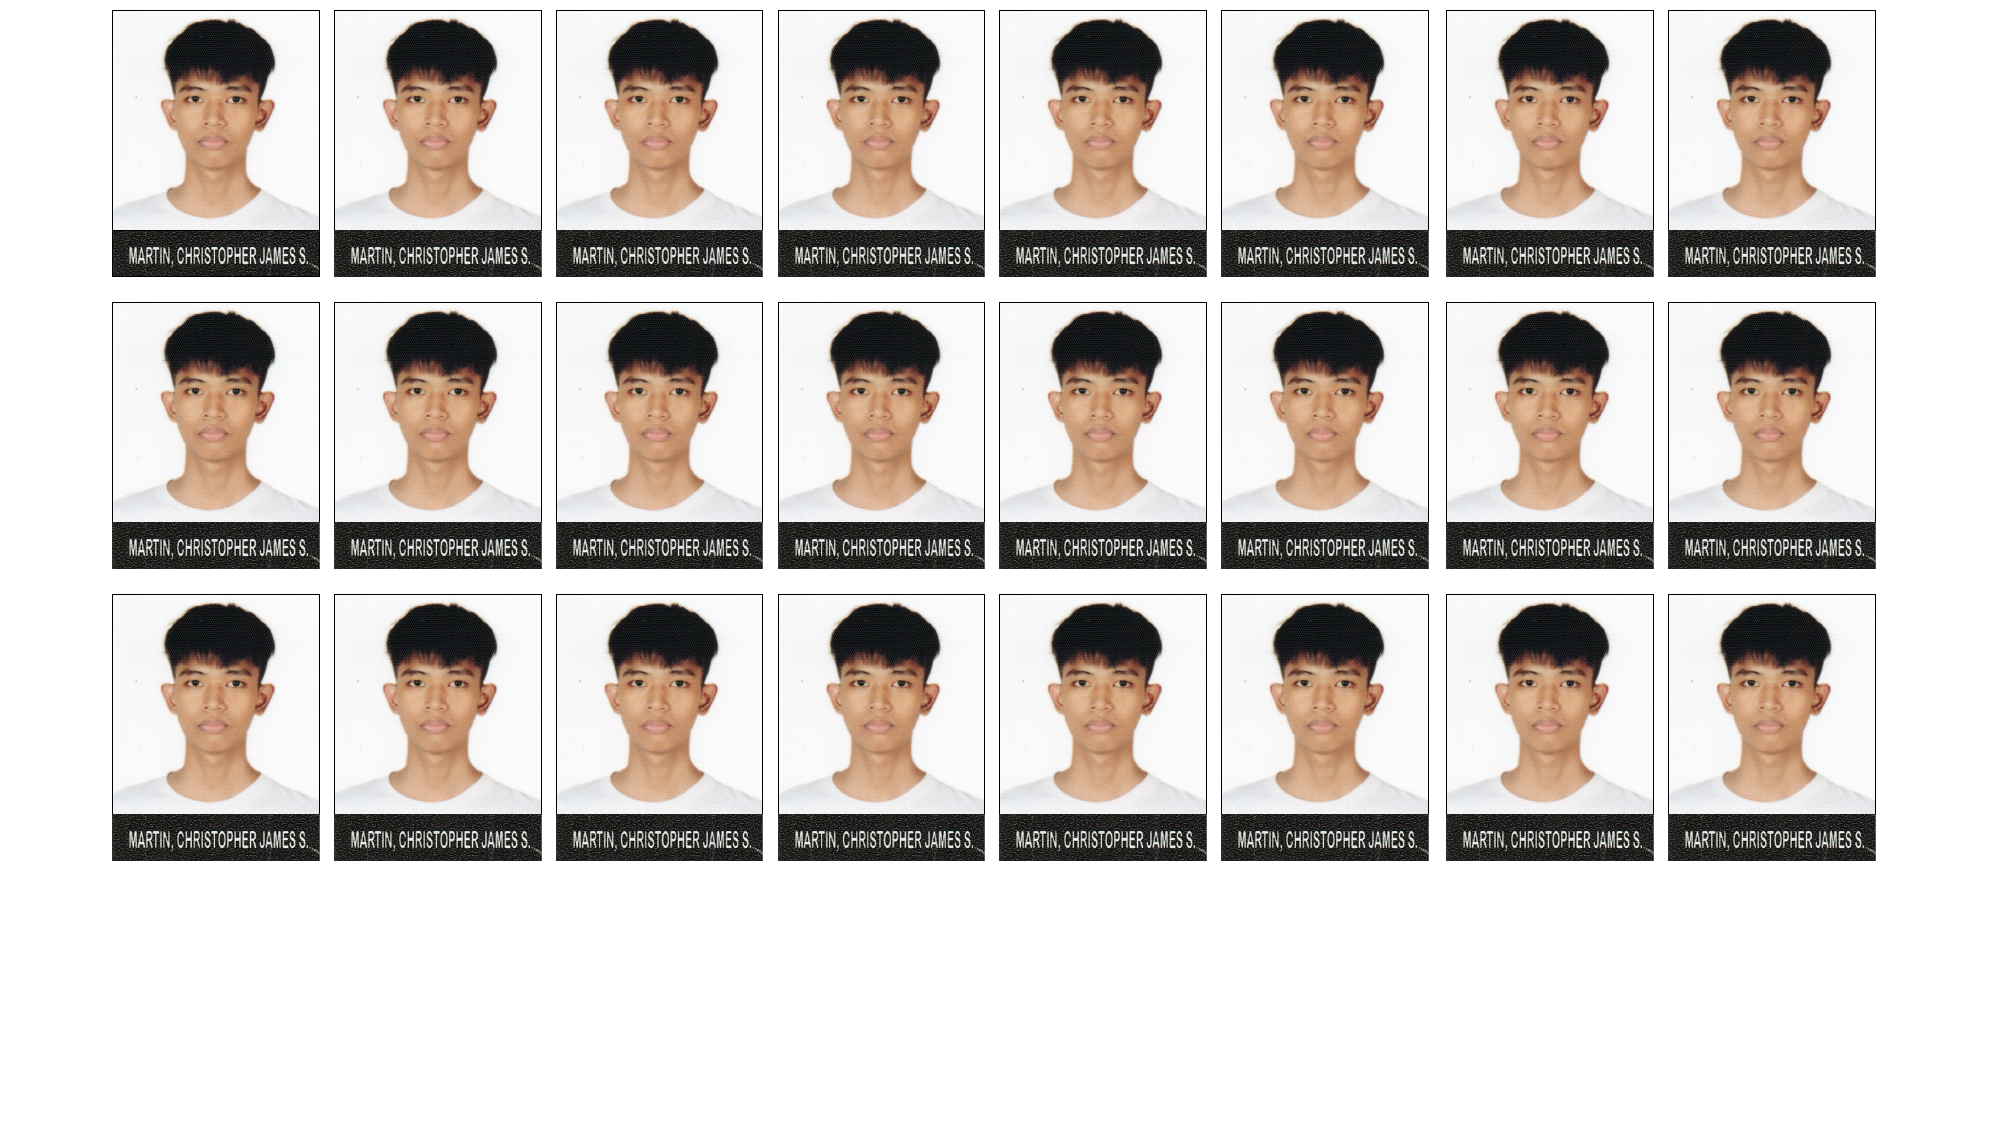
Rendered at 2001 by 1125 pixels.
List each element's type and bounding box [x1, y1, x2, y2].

text_box [556, 594, 763, 861]
text_box [1668, 594, 1876, 861]
text_box [1221, 302, 1429, 569]
text_box [999, 302, 1207, 569]
text_box [778, 302, 985, 569]
text_box [778, 10, 985, 277]
text_box [556, 302, 763, 569]
text_box [334, 10, 541, 277]
text_box [1668, 302, 1876, 569]
text_box [1446, 10, 1654, 277]
text_box [1668, 10, 1876, 277]
text_box [1221, 10, 1429, 277]
text_box [778, 594, 985, 861]
text_box [1446, 302, 1654, 569]
text_box [334, 594, 541, 861]
text_box [112, 302, 320, 569]
text_box [112, 594, 320, 861]
text_box [1446, 594, 1654, 861]
text_box [999, 10, 1207, 277]
text_box [334, 302, 541, 569]
text_box [1221, 594, 1429, 861]
text_box [999, 594, 1207, 861]
text_box [556, 10, 763, 277]
text_box [112, 10, 320, 277]
